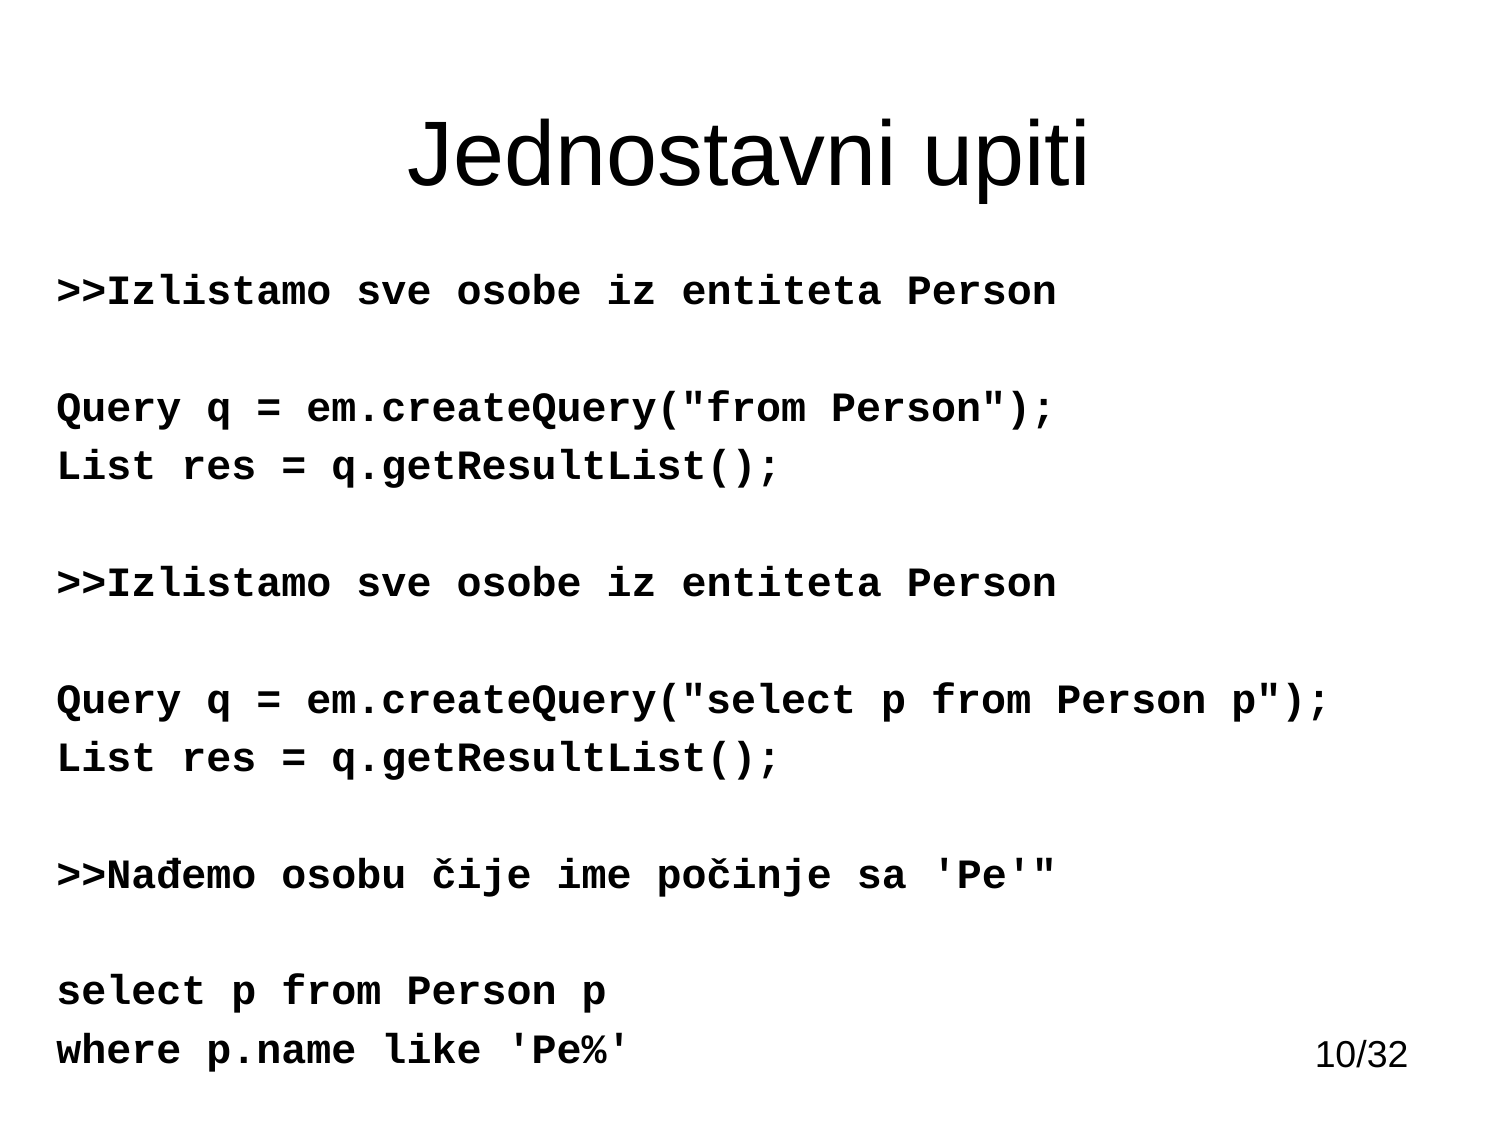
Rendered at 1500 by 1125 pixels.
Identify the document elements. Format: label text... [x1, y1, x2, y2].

list >>Izlistamo sve osobe iz entiteta Person Query q = em.createQuery("from Person"); List res = q.getResultList(); >>Izlistamo sve osobe iz entiteta Person Query q = em.createQuery("select p from Person p"); List res = q.getResultList(); >>Nađemo osobu čije ime počinje sa 'Pe'" select p from Person p where p.name like 'Pe%' [41, 255, 1459, 1094]
title Jednostavni upiti [112, 54, 1388, 243]
